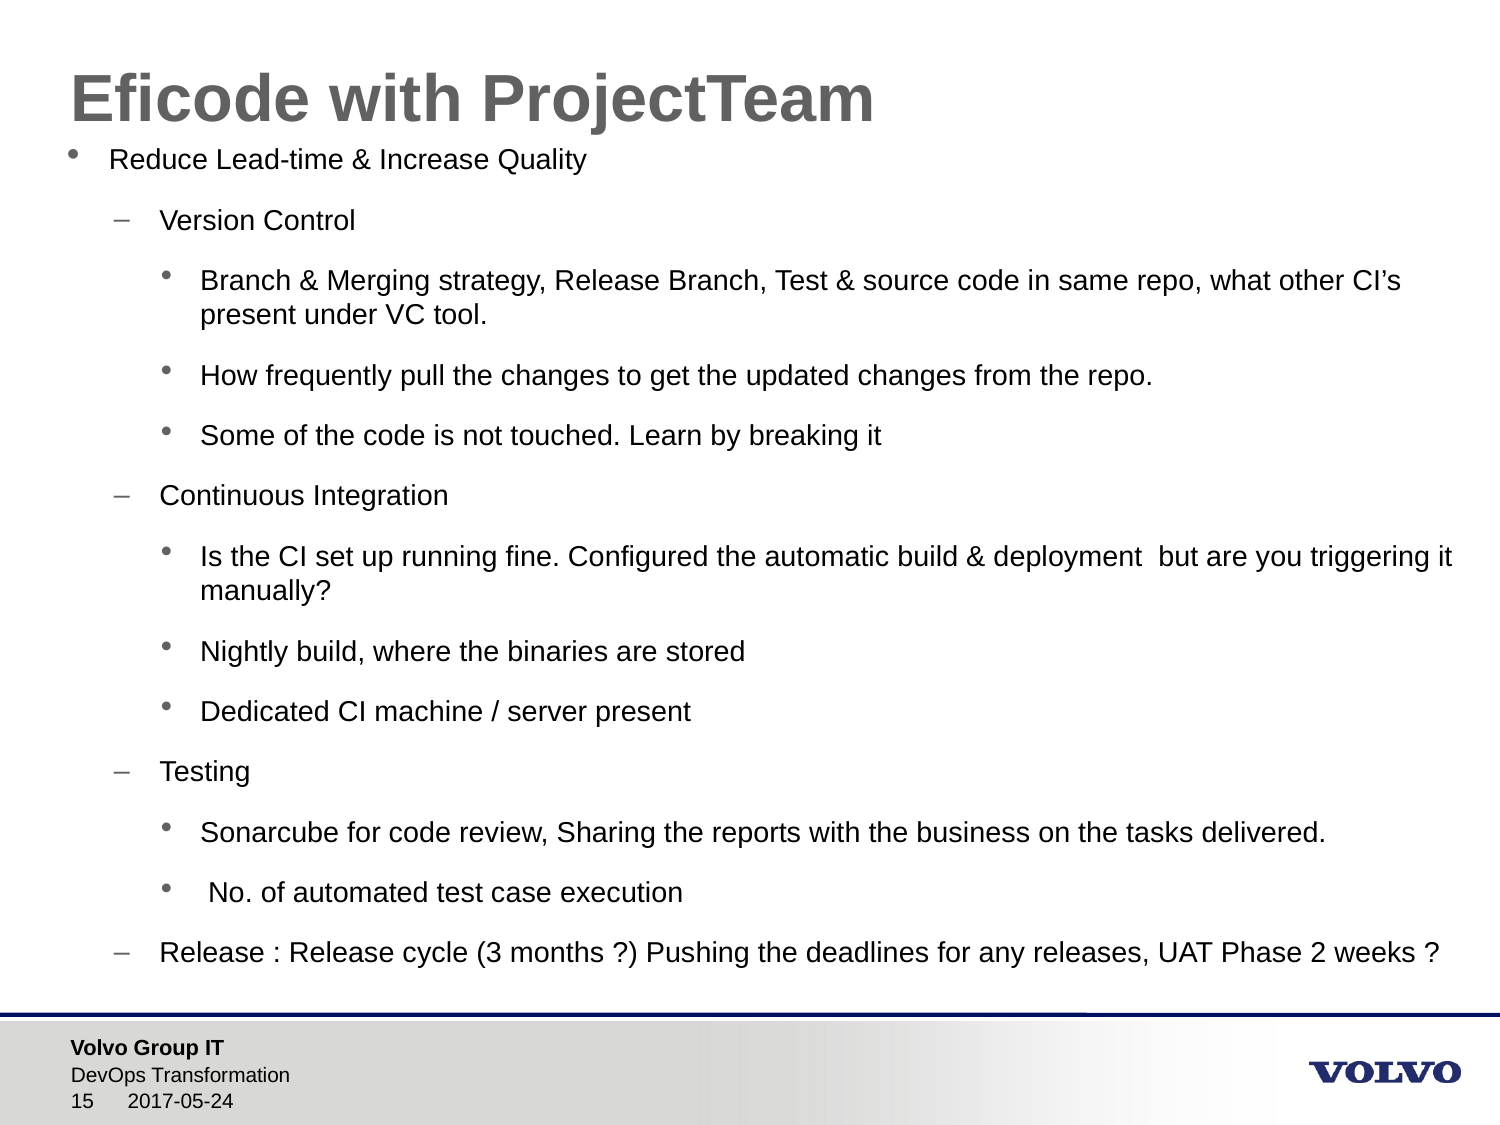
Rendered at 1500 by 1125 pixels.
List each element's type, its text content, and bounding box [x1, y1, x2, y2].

picture [1309, 1061, 1461, 1083]
slide_number 15 [55, 1085, 139, 1121]
picture [0, 1021, 1308, 1125]
footer DevOps Transformation [55, 1054, 1184, 1090]
title Eficode with ProjectTeam [55, 47, 1406, 152]
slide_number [112, 1085, 508, 1120]
list Reduce Lead-time & Increase Quality Version Control Branch & Merging strategy, Release Branch, Test & source code in same repo, what other CI’s present under VC tool. How frequently pull the changes to get the updated changes from the repo. Some of the code is not touched. Learn by breaking it Continuous Integration Is the CI set up running fine. Configured the automatic build & deployment but are you triggering it manually? Nightly build, where the binaries are stored Dedicated CI machine / server present Testing Sonarcube for code review, Sharing the reports with the business on the tasks delivered. No. of automated test case execution Release : Release cycle (3 months ?) Pushing the deadlines for any releases, UAT Phase 2 weeks ? [53, 133, 1474, 996]
